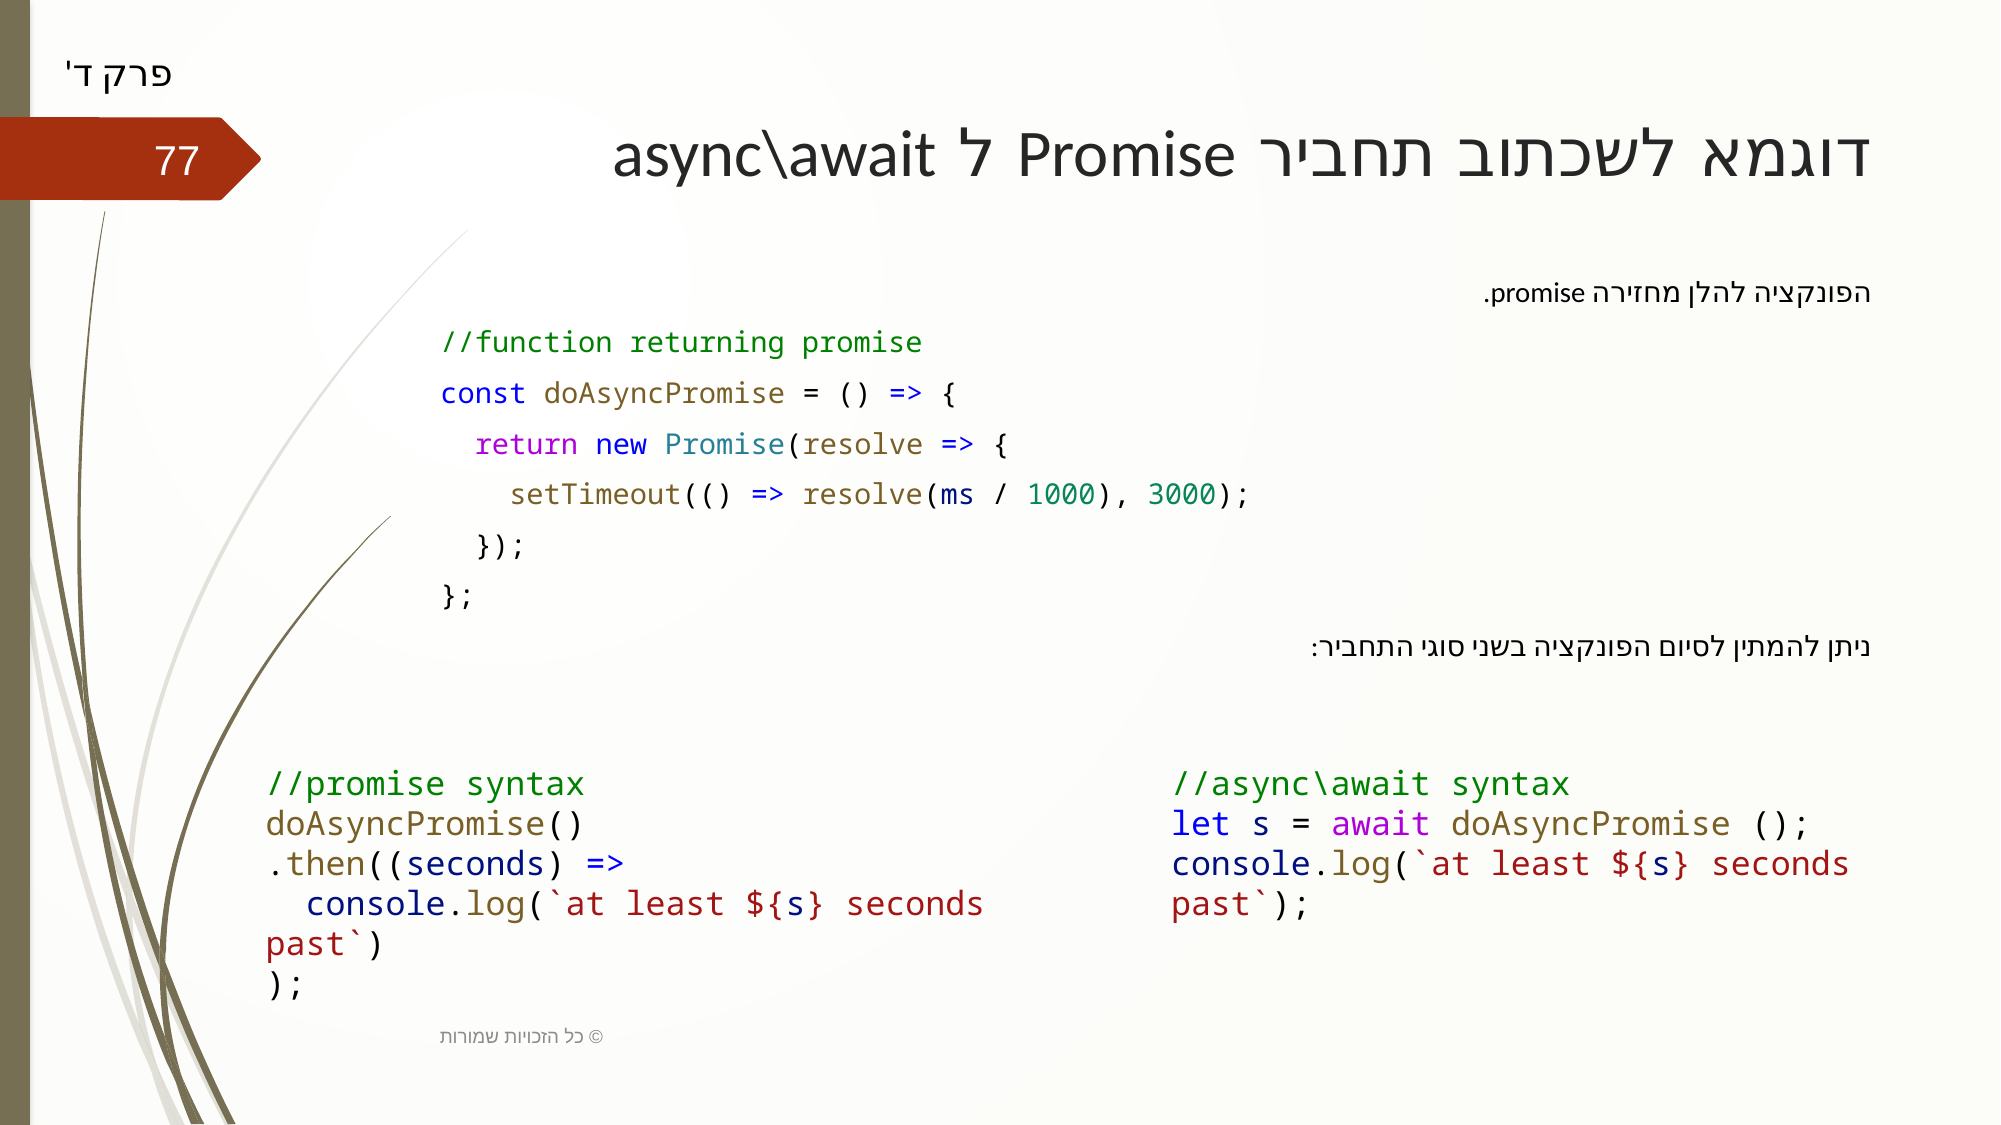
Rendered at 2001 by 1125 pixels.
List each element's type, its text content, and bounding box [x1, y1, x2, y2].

title דוגמא לשכתוב תחביר Promise ל async\await [425, 102, 1888, 206]
text_box //promise syntax doAsyncPromise() .then((seconds) => console.log(`at least ${s} seconds past`) ); [250, 755, 1075, 1010]
text_box פרק ד' [0, 41, 188, 102]
slide_number 77 [87, 129, 216, 190]
footer כל הזכויות שמורות © [424, 1006, 1675, 1067]
list הפונקציה להלן מחזירה promise. //function returning promise const doAsyncPromise = () => { return new Promise(resolve => { setTimeout(() => resolve(ms / 1000), 3000); }); }; ניתן להמתין לסיום הפונקציה בשני סוגי התחביר: [425, 266, 1888, 670]
text_box //async\await syntax let s = await doAsyncPromise (); console.log(`at least ${s} seconds past`); [1156, 755, 1966, 930]
